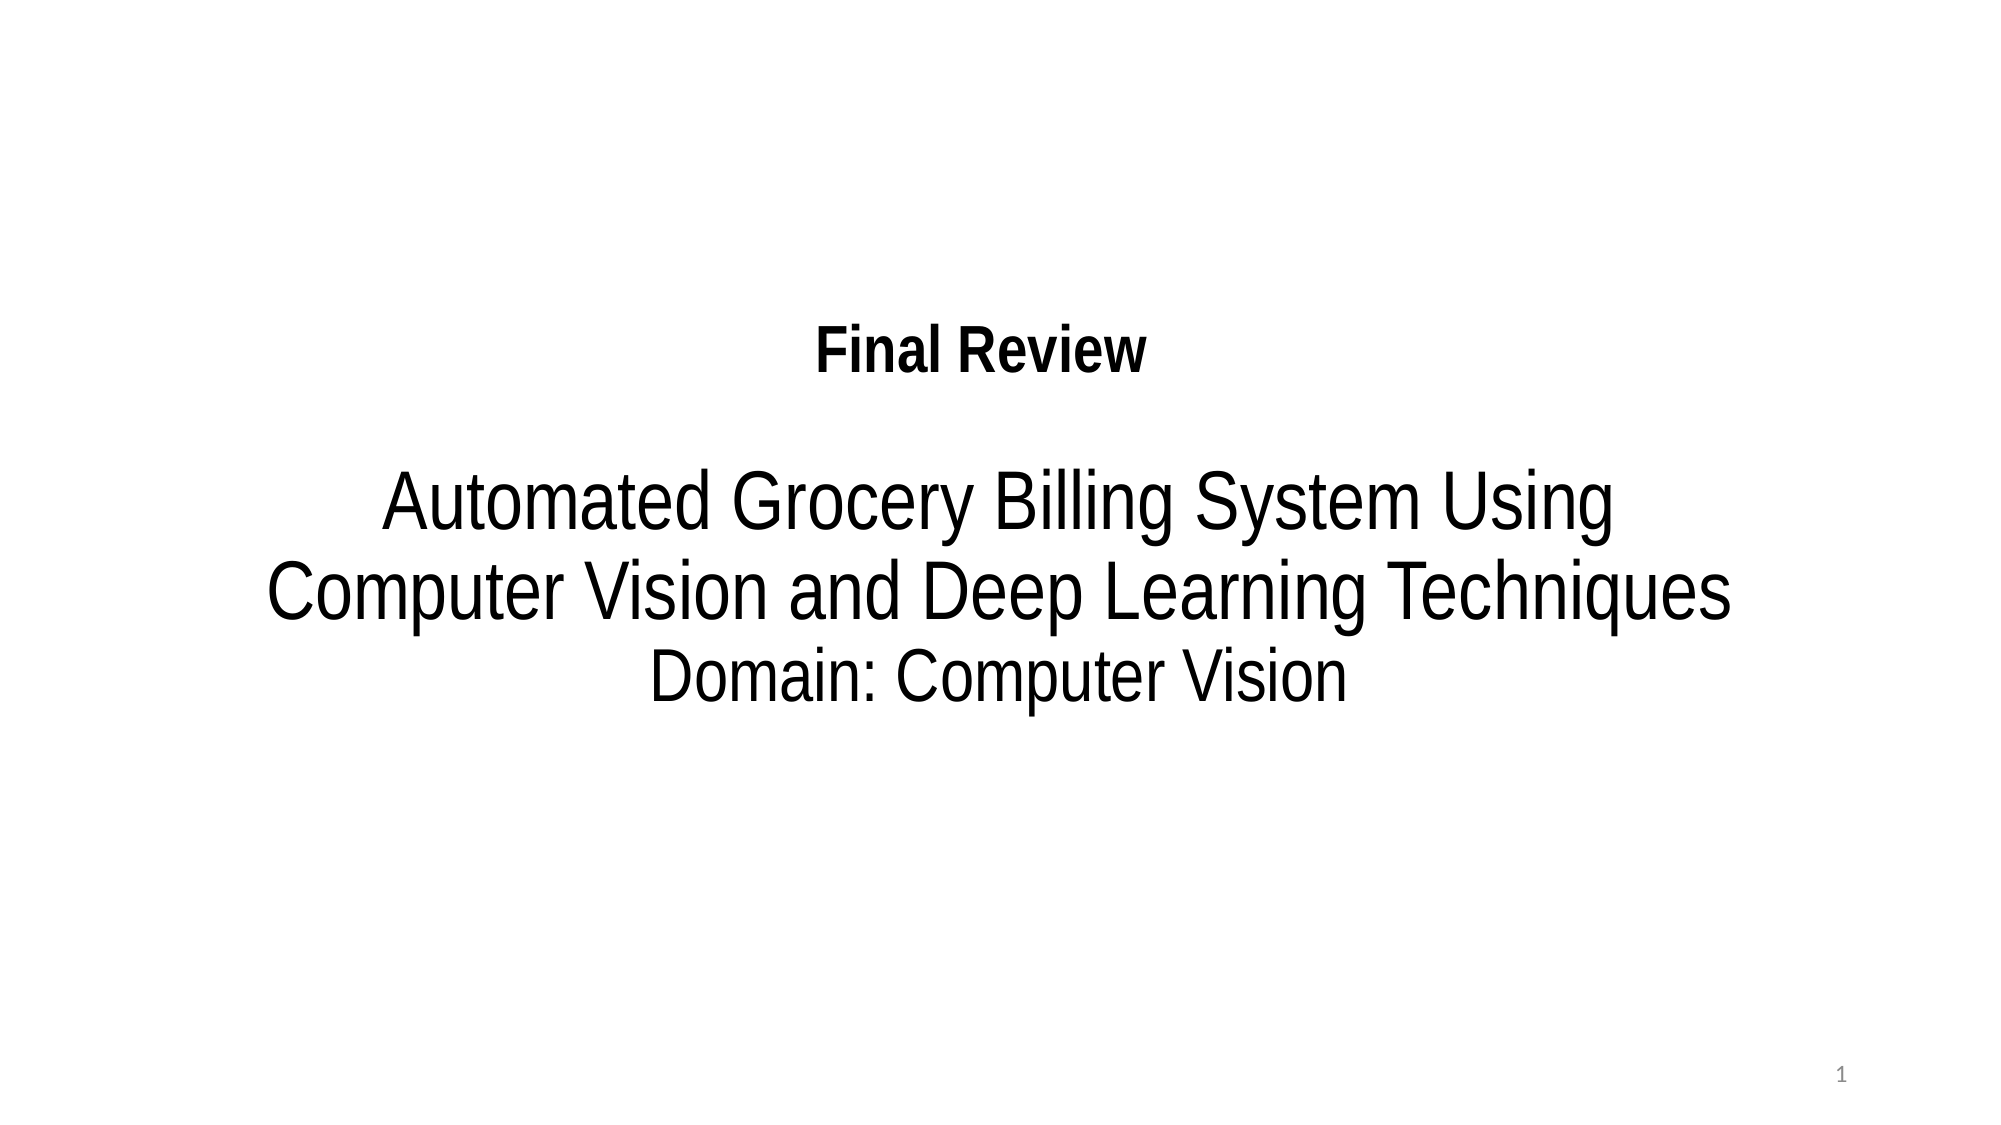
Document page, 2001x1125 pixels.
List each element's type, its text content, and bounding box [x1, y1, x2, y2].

title Automated Grocery Billing System Using Computer Vision and Deep Learning Techniques Domain: Computer Vision [249, 184, 1750, 861]
slide_number 1 [1412, 1042, 1863, 1103]
text_box Final Review [692, 297, 1270, 395]
